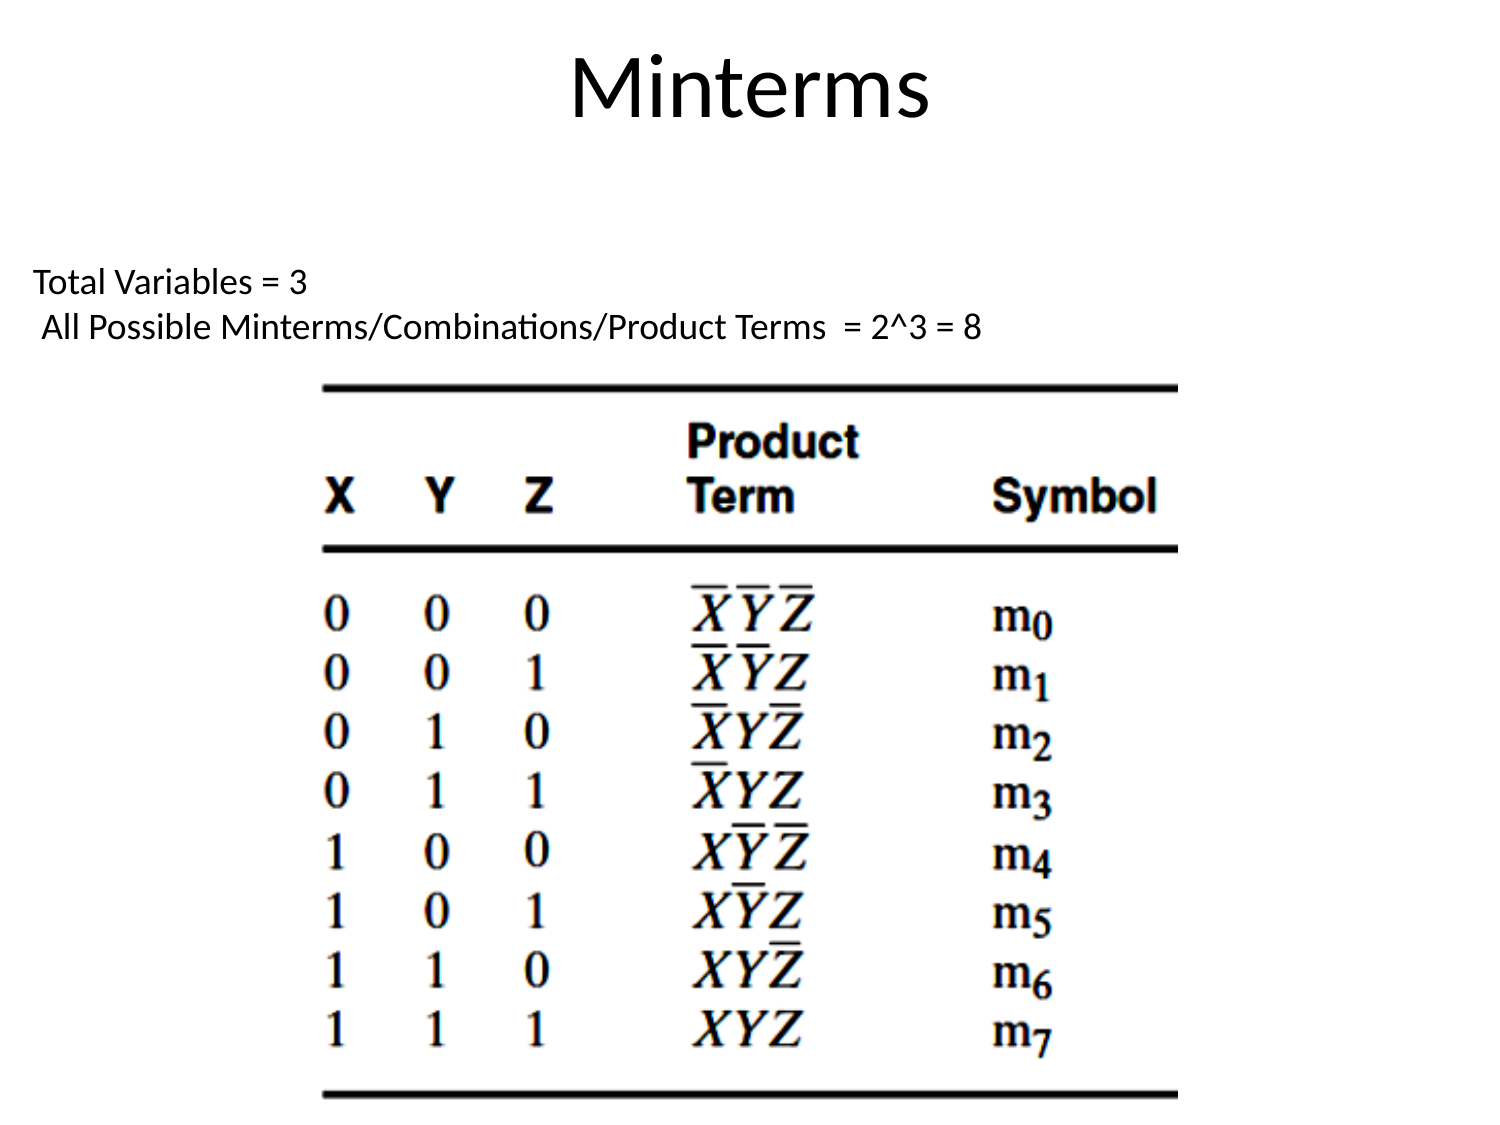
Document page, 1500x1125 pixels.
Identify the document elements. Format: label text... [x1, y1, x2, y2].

picture [312, 374, 1178, 1111]
text_box Total Variables = 3 All Possible Minterms/Combinations/Product Terms = 2^3 = 8 [18, 249, 999, 355]
title Minterms [75, 12, 1425, 150]
